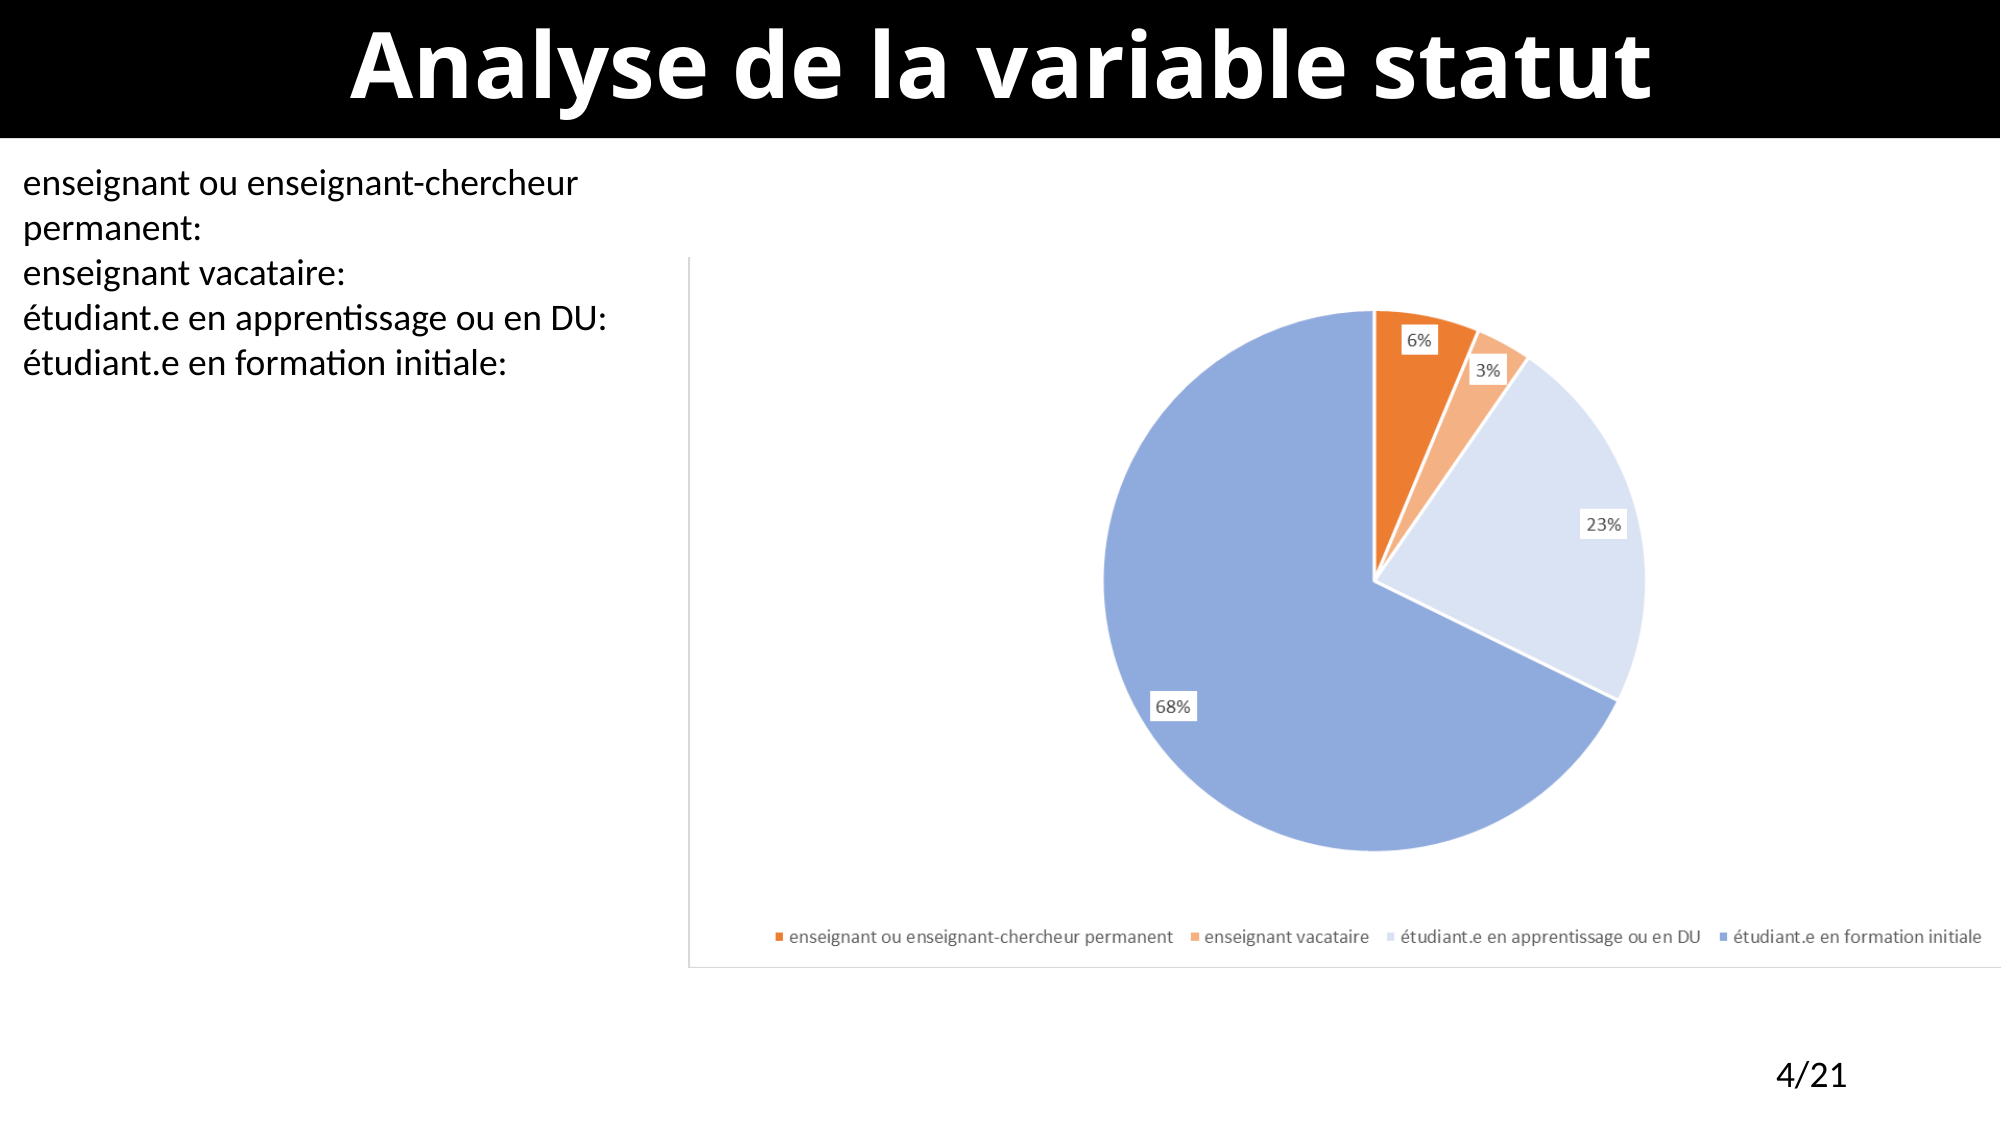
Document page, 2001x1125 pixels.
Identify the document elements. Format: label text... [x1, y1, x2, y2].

slide_number 4/21 [1412, 1042, 1863, 1103]
title Analyse de la variable statut [0, 0, 2000, 139]
text_box enseignant ou enseignant-chercheur permanent: enseignant vacataire: étudiant.e en apprentissage ou en DU: étudiant.e en formation initiale: [7, 150, 687, 391]
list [686, 257, 2000, 968]
